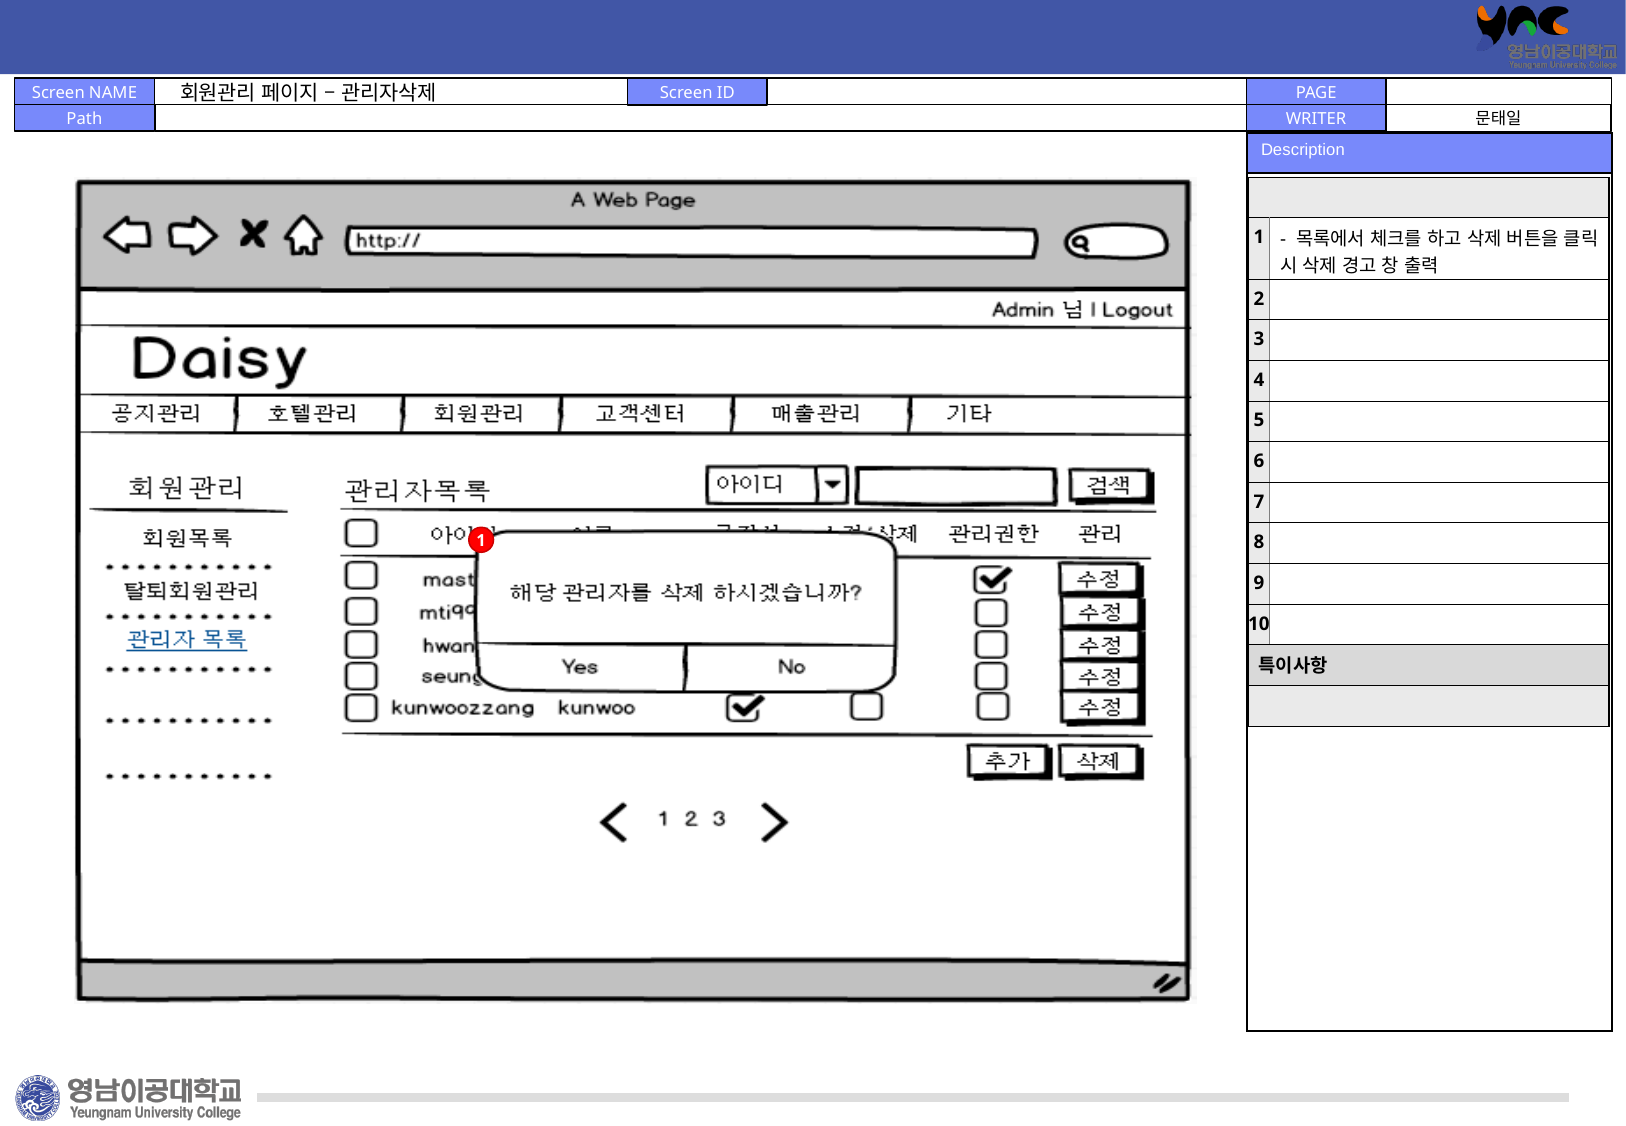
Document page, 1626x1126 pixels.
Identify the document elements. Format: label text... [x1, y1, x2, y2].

table_cell 8 [1249, 523, 1269, 563]
text_box 회원관리 페이지 – 관리자삭제 [165, 72, 452, 113]
table_cell 6 [1249, 442, 1269, 482]
table_cell 7 [1249, 483, 1269, 522]
table_cell 2 [1249, 280, 1269, 319]
table_cell [1270, 402, 1608, 441]
table_cell [1270, 280, 1608, 319]
table_cell [1270, 523, 1608, 563]
table_cell 9 [1249, 564, 1269, 604]
text_box 문태일 [1385, 104, 1612, 132]
picture [15, 1075, 241, 1121]
table_cell 5 [1249, 402, 1269, 441]
table_cell 1 [1249, 218, 1269, 279]
table_cell 4 [1249, 361, 1269, 401]
table_cell 3 [1249, 320, 1269, 360]
table_cell [1270, 361, 1608, 401]
table_cell [1270, 605, 1608, 644]
picture [73, 176, 1197, 1005]
picture [1476, 5, 1617, 69]
table_cell [1270, 483, 1608, 522]
table_cell [1270, 320, 1608, 360]
table_cell [1270, 564, 1608, 604]
table_cell 10 [1249, 605, 1269, 644]
table_cell [1249, 686, 1608, 726]
table_cell 특이사항 [1249, 645, 1608, 685]
table_cell - 목록에서 체크를 하고 삭제 버튼을 클릭 시 삭제 경고 창 출력 [1270, 218, 1608, 279]
table_cell [1270, 442, 1608, 482]
table_header [1249, 178, 1608, 217]
